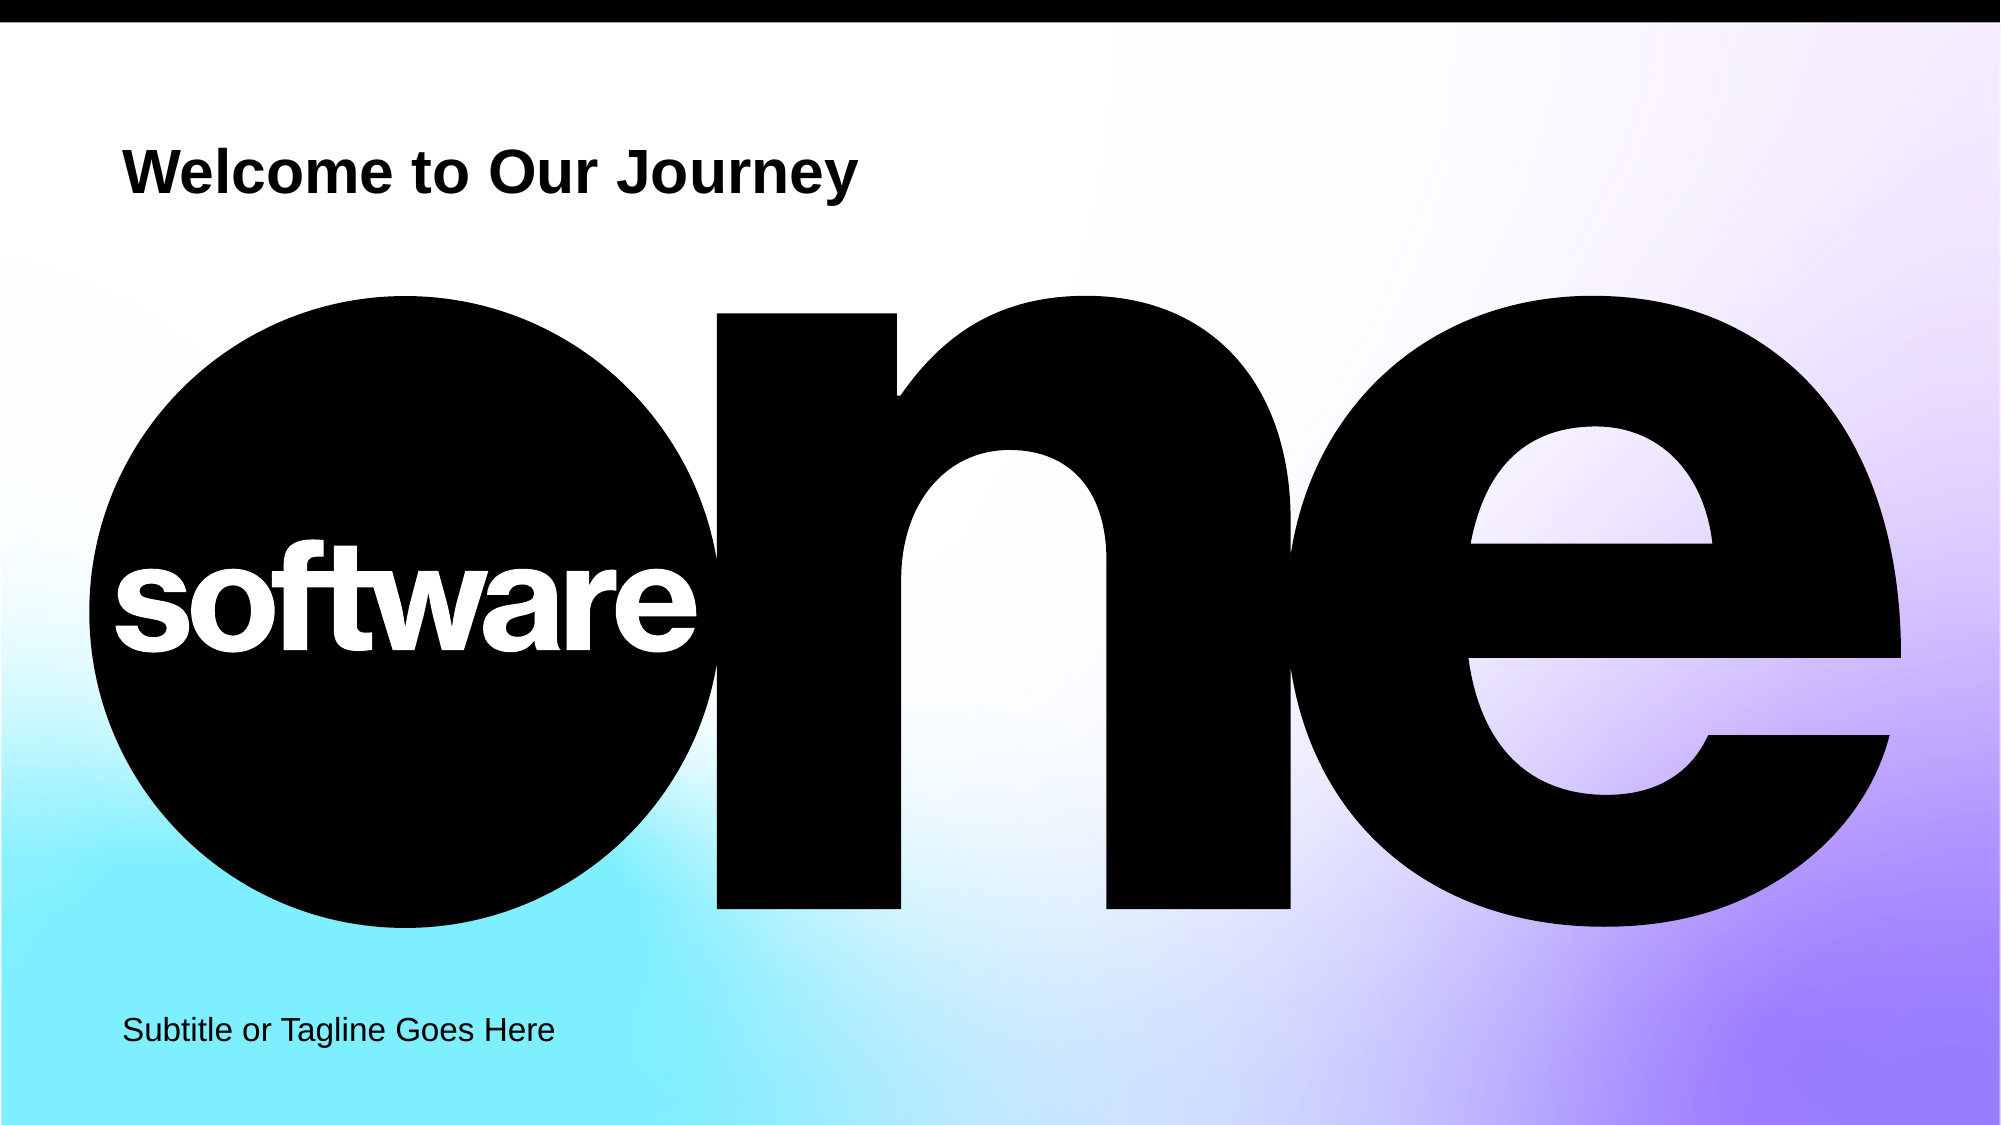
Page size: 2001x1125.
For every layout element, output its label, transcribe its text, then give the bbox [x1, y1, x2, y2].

title Welcome to Our Journey [122, 140, 1901, 237]
subtitle Subtitle or Tagline Goes Here [122, 1008, 1537, 1070]
